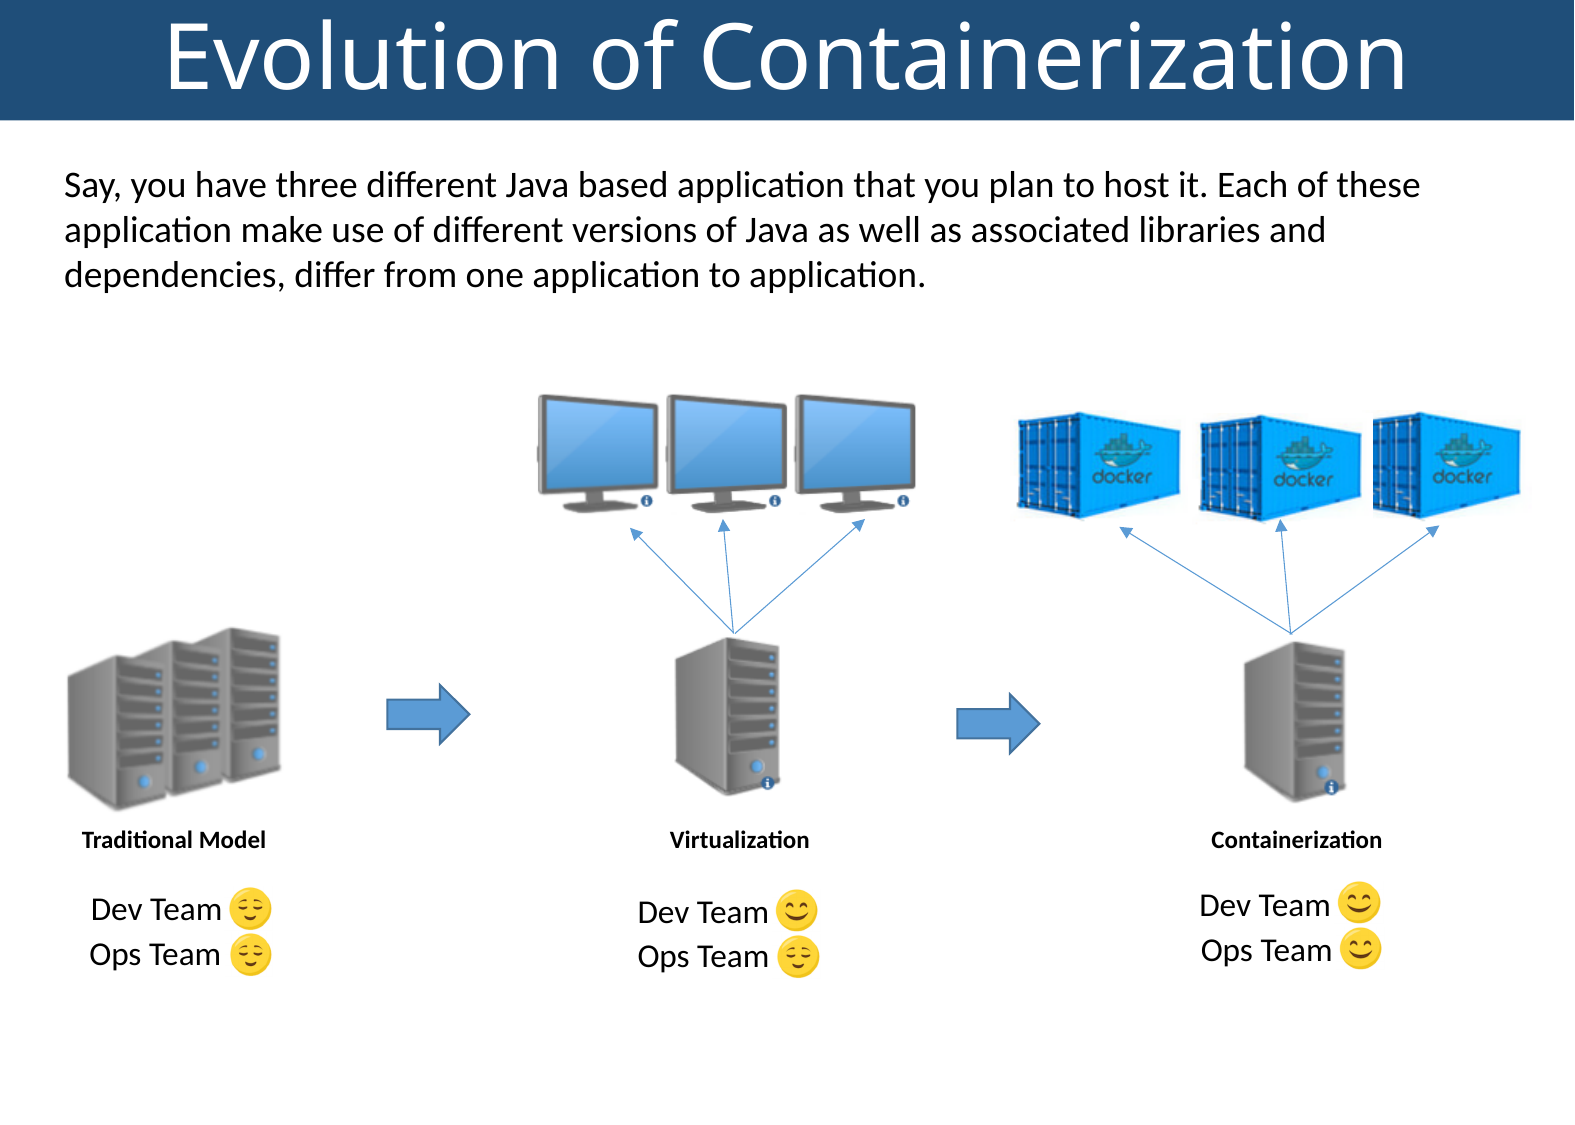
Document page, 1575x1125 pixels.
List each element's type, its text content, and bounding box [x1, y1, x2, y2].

text_box [386, 682, 471, 747]
text_box Ops Team [1186, 921, 1365, 976]
text_box Ops Team [74, 924, 253, 979]
picture [225, 932, 273, 977]
text_box Virtualization [655, 816, 839, 861]
text_box Say, you have three different Java based application that you plan to host it. Each of these application make use of different versions of Java as well as associated libraries and dependencies, differ from one application to application. [49, 152, 1532, 303]
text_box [734, 518, 865, 634]
text_box Ops Team [622, 927, 802, 982]
picture [1175, 635, 1409, 830]
text_box Dev Team [76, 880, 301, 935]
text_box [956, 691, 1041, 756]
text_box Dev Team [622, 883, 802, 927]
picture [510, 360, 936, 539]
picture [27, 592, 320, 830]
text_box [722, 518, 734, 634]
text_box Containerization [1196, 816, 1440, 861]
picture [223, 886, 273, 931]
picture [1006, 410, 1532, 526]
picture [635, 633, 821, 816]
picture [1336, 927, 1385, 970]
picture [772, 889, 821, 932]
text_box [629, 527, 722, 633]
text_box Traditional Model [67, 830, 310, 861]
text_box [1280, 519, 1291, 526]
title Evolution of Containerization [0, 0, 1574, 121]
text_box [1289, 525, 1440, 635]
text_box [1119, 526, 1293, 635]
text_box Dev Team [1184, 875, 1410, 931]
picture [772, 934, 821, 979]
picture [1334, 881, 1384, 924]
